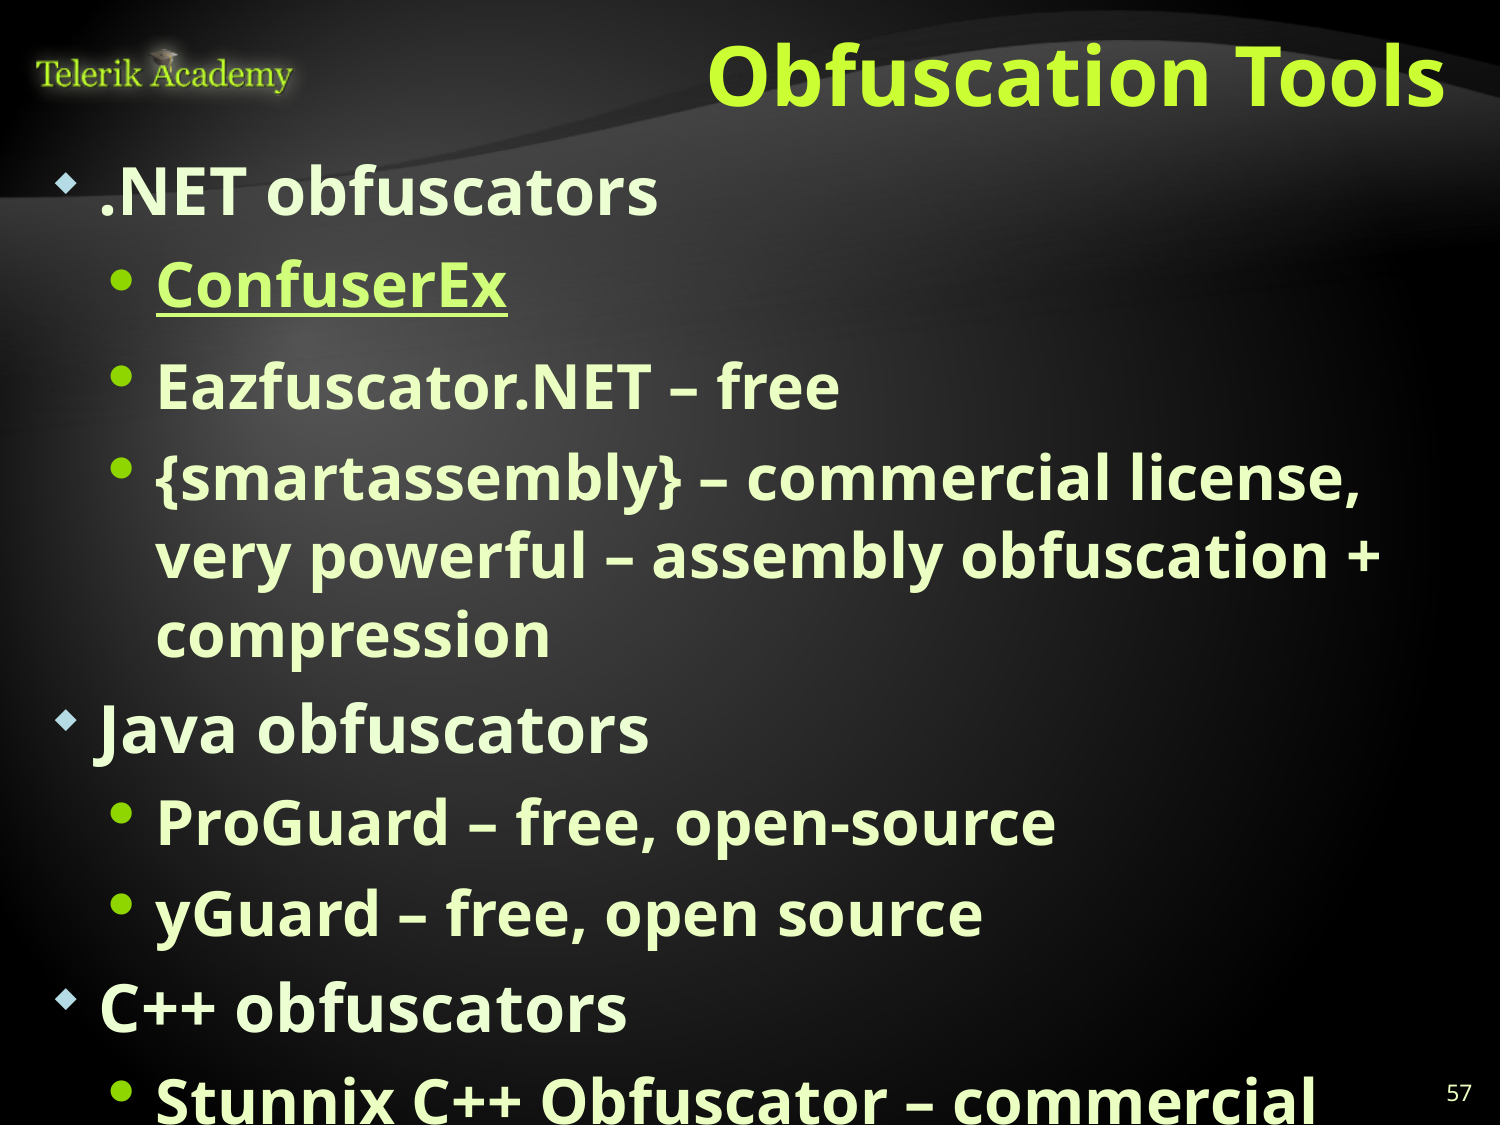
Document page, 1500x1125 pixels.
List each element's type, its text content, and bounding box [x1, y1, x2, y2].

title Obfuscation Tools [300, 12, 1463, 137]
list .NET obfuscators ConfuserEx Eazfuscator.NET – free {smartassembly} – commercial license, very powerful – assembly obfuscation + compression Java obfuscators ProGuard – free, open-source yGuard – free, open source C++ obfuscators Stunnix C++ Obfuscator – commercial product [37, 137, 1463, 1088]
picture [0, 0, 1500, 1125]
slide_number 57 [1412, 1074, 1488, 1113]
